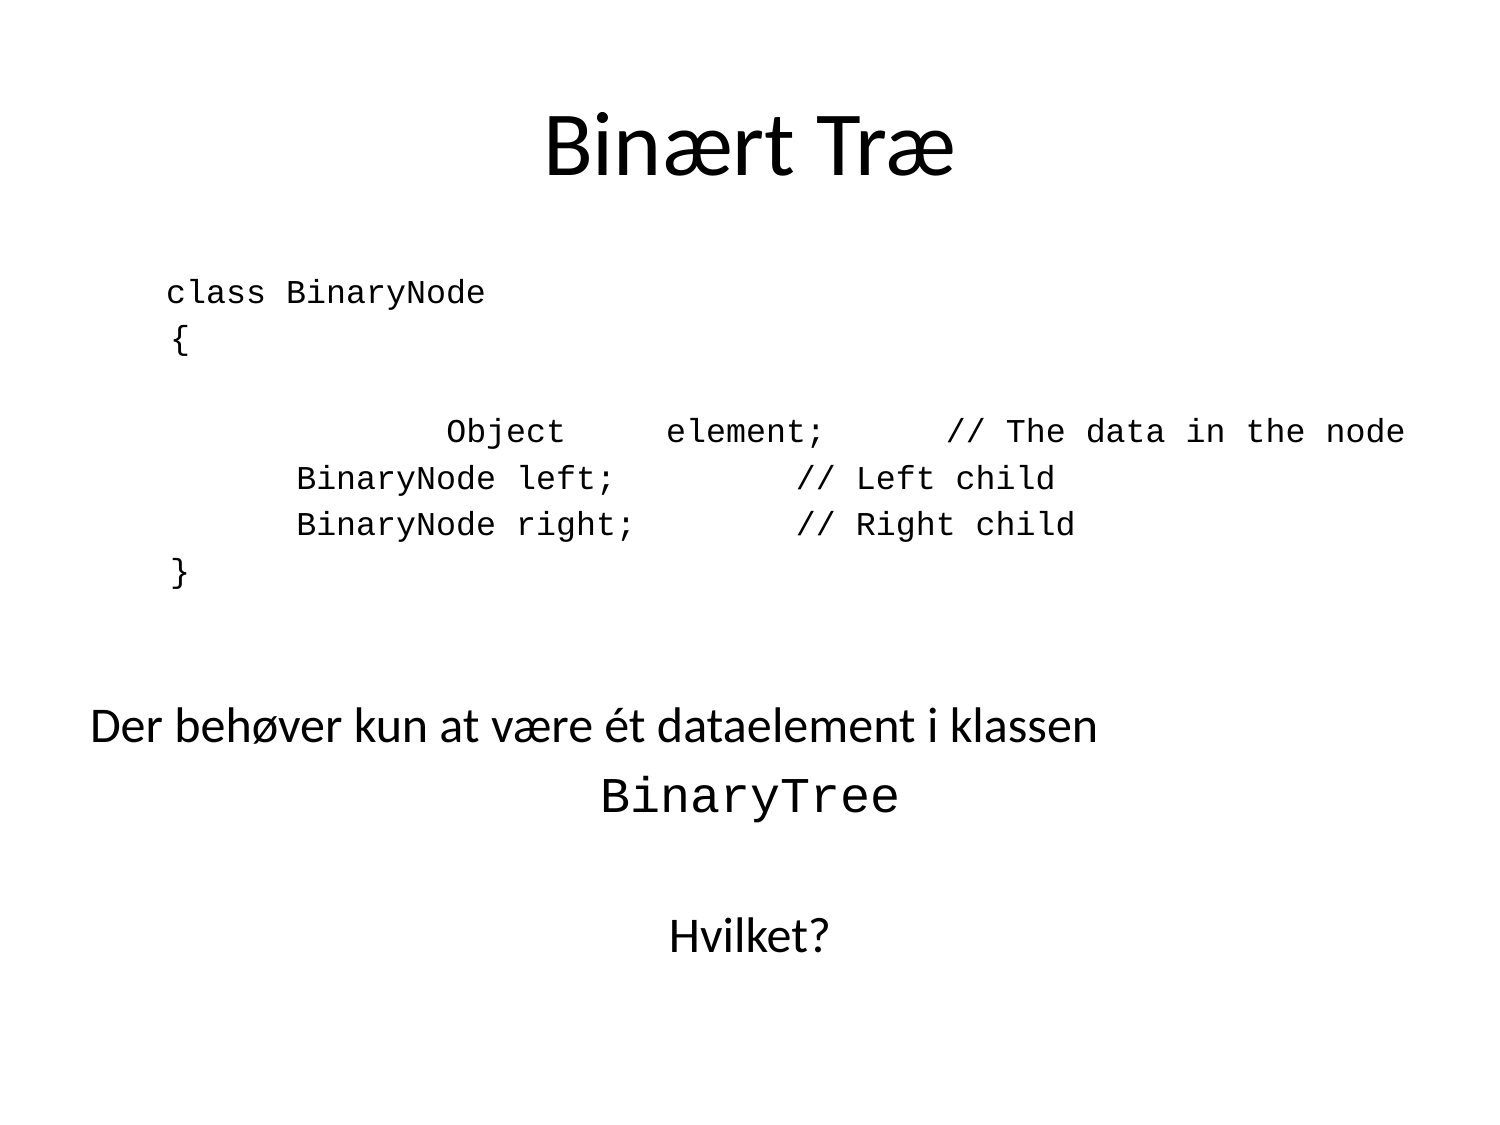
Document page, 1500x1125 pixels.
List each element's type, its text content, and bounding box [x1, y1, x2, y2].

list class BinaryNode { Object element; // The data in the node BinaryNode left; // Left child BinaryNode right; // Right child } Der behøver kun at være ét dataelement i klassen BinaryTree Hvilket? [75, 262, 1425, 1005]
title Binært Træ [75, 45, 1425, 233]
